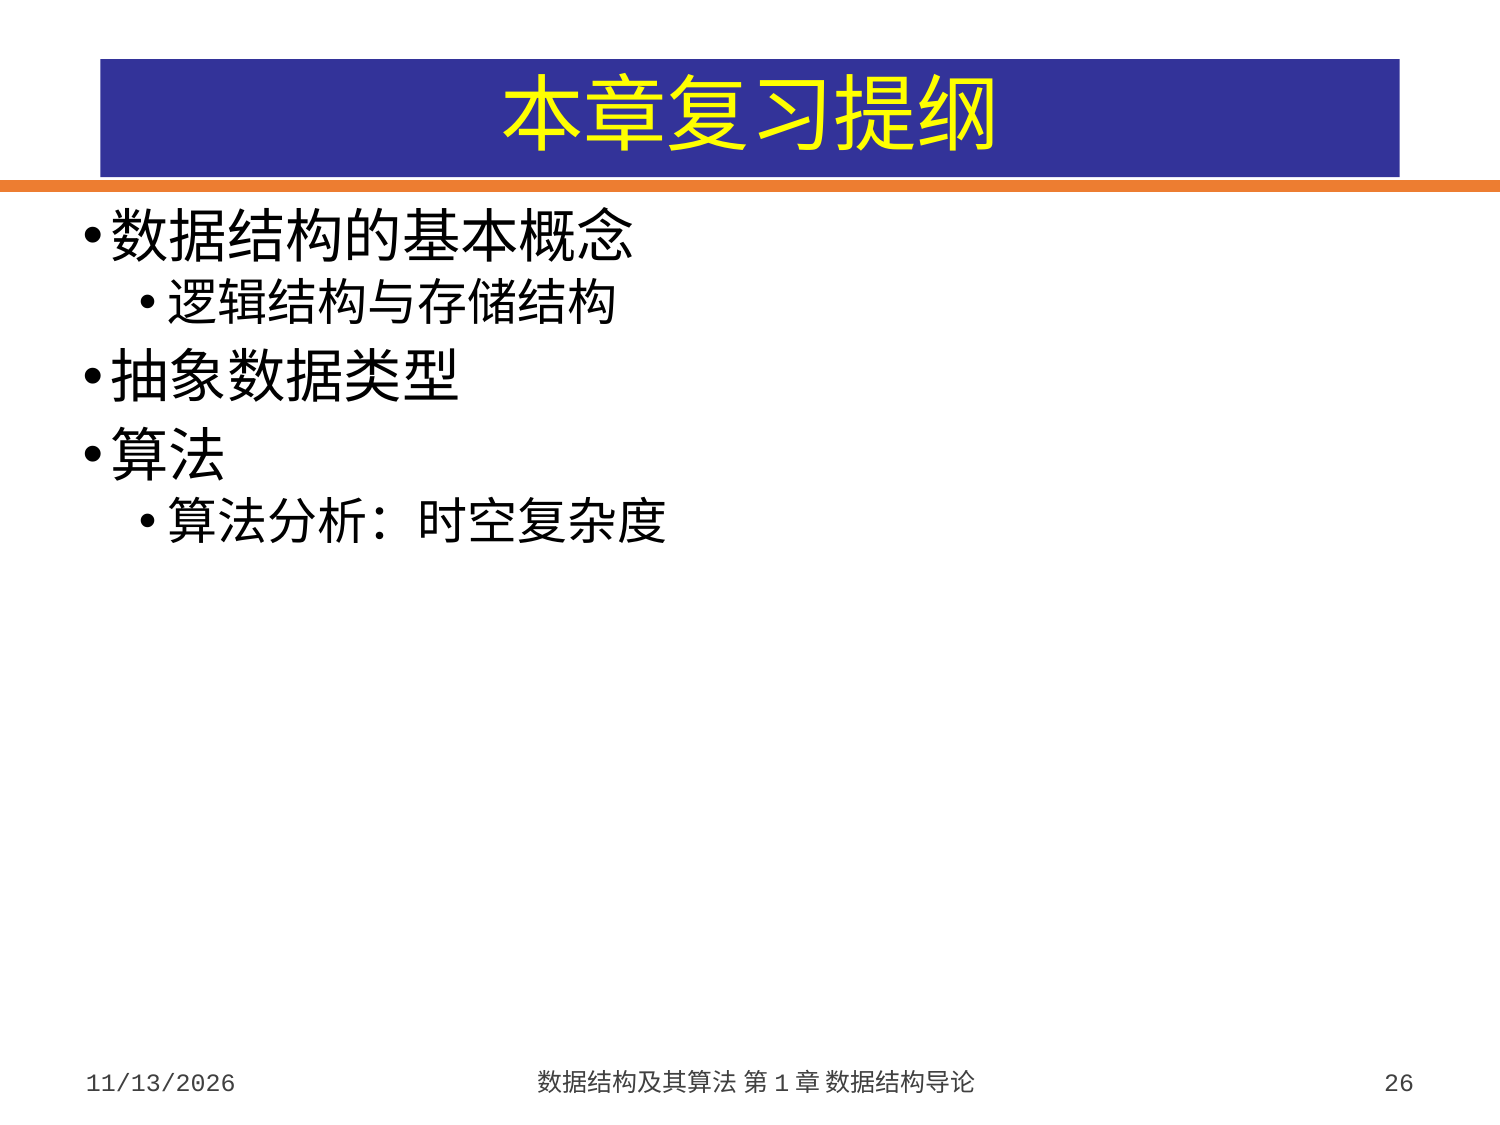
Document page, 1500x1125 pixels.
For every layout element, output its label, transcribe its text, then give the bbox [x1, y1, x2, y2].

slide_number 26 [1251, 1045, 1430, 1105]
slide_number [70, 1045, 262, 1105]
title 本章复习提纲 [100, 59, 1400, 178]
footer 数据结构及其算法 第1章 数据结构导论 [279, 1045, 1235, 1105]
list 数据结构的基本概念 逻辑结构与存储结构 抽象数据类型 算法 算法分析：时空复杂度 [70, 194, 1430, 1022]
